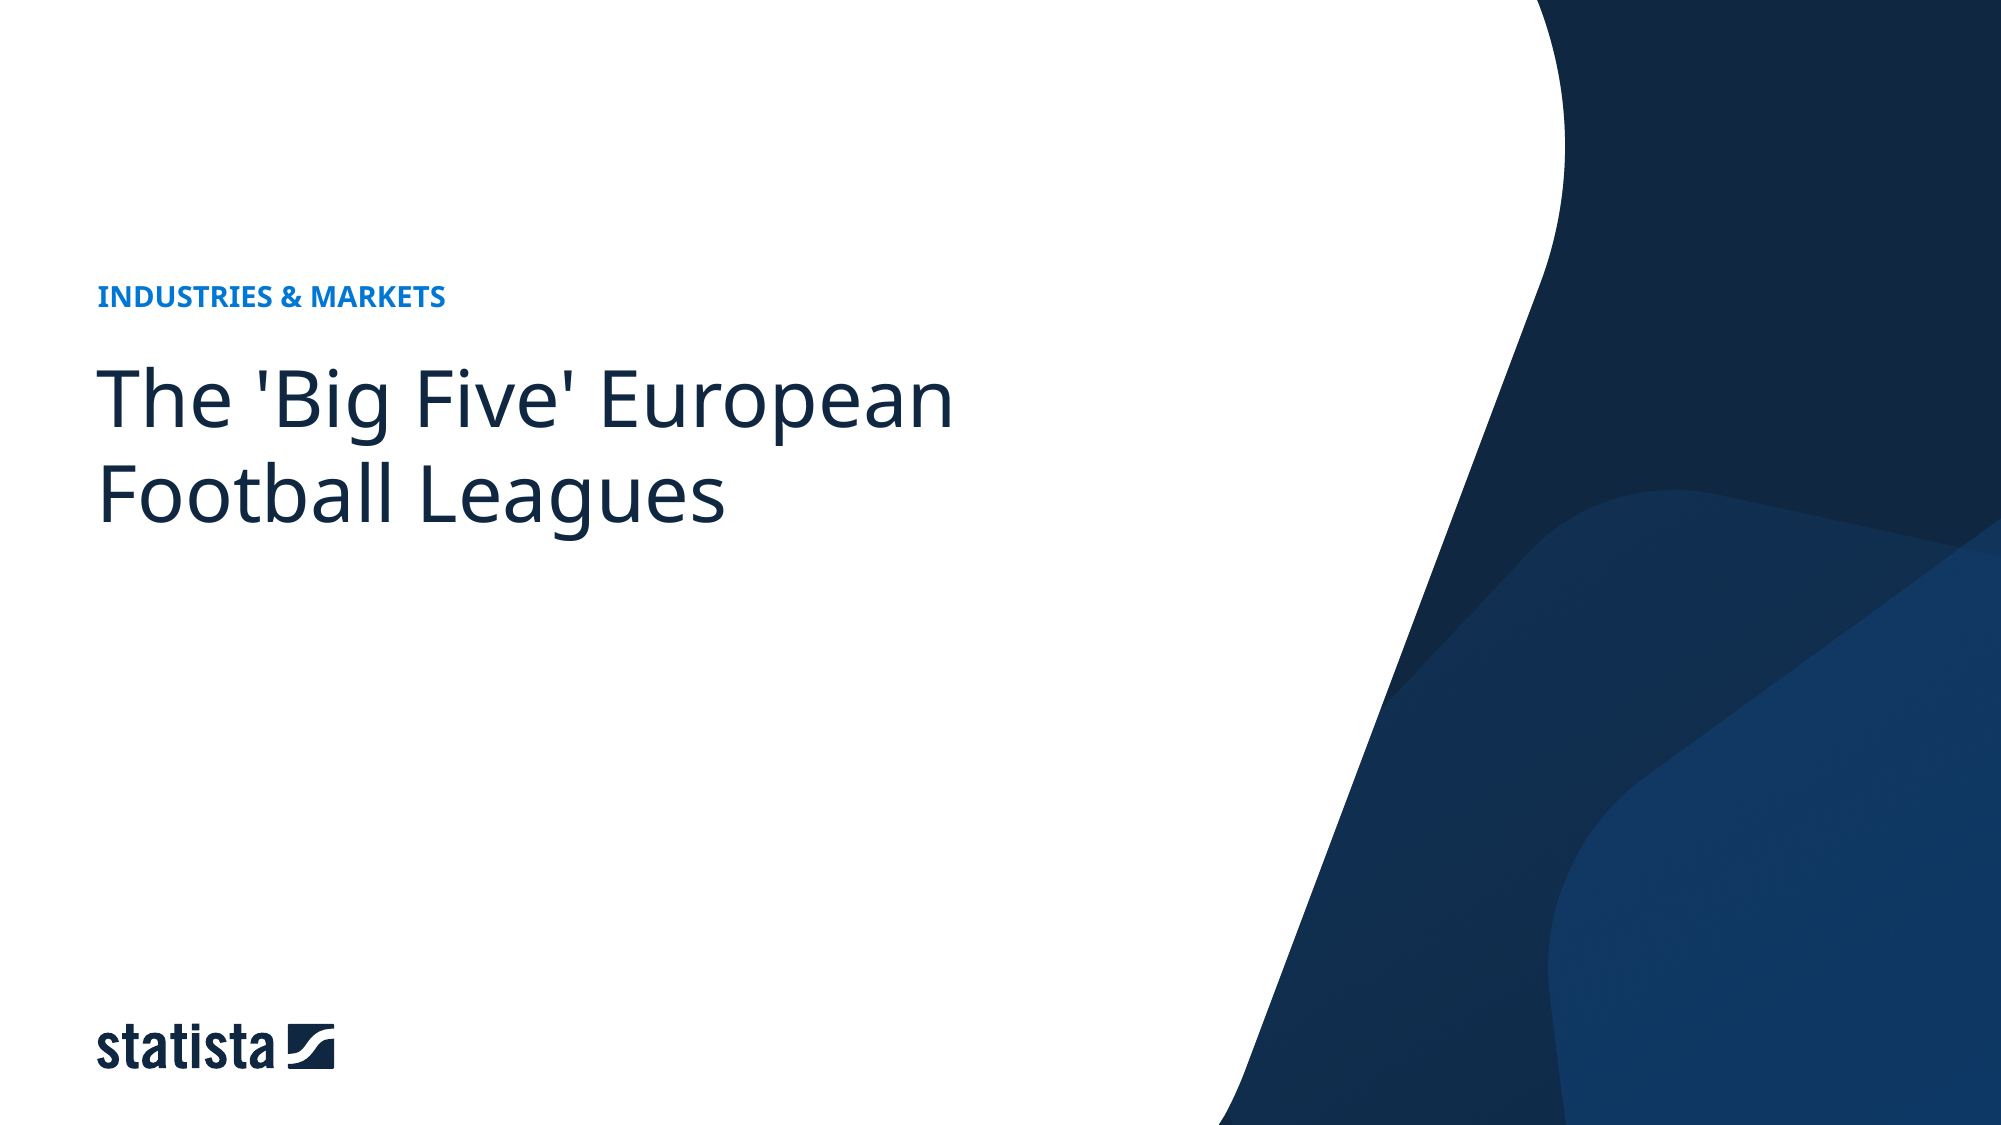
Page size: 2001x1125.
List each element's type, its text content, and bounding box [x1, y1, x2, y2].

text_box [1215, 0, 2000, 1125]
text_box INDUSTRIES & MARKETS [81, 268, 1237, 323]
text_box [94, 1020, 337, 1071]
text_box The 'Big Five' European Football Leagues [79, 339, 1235, 550]
